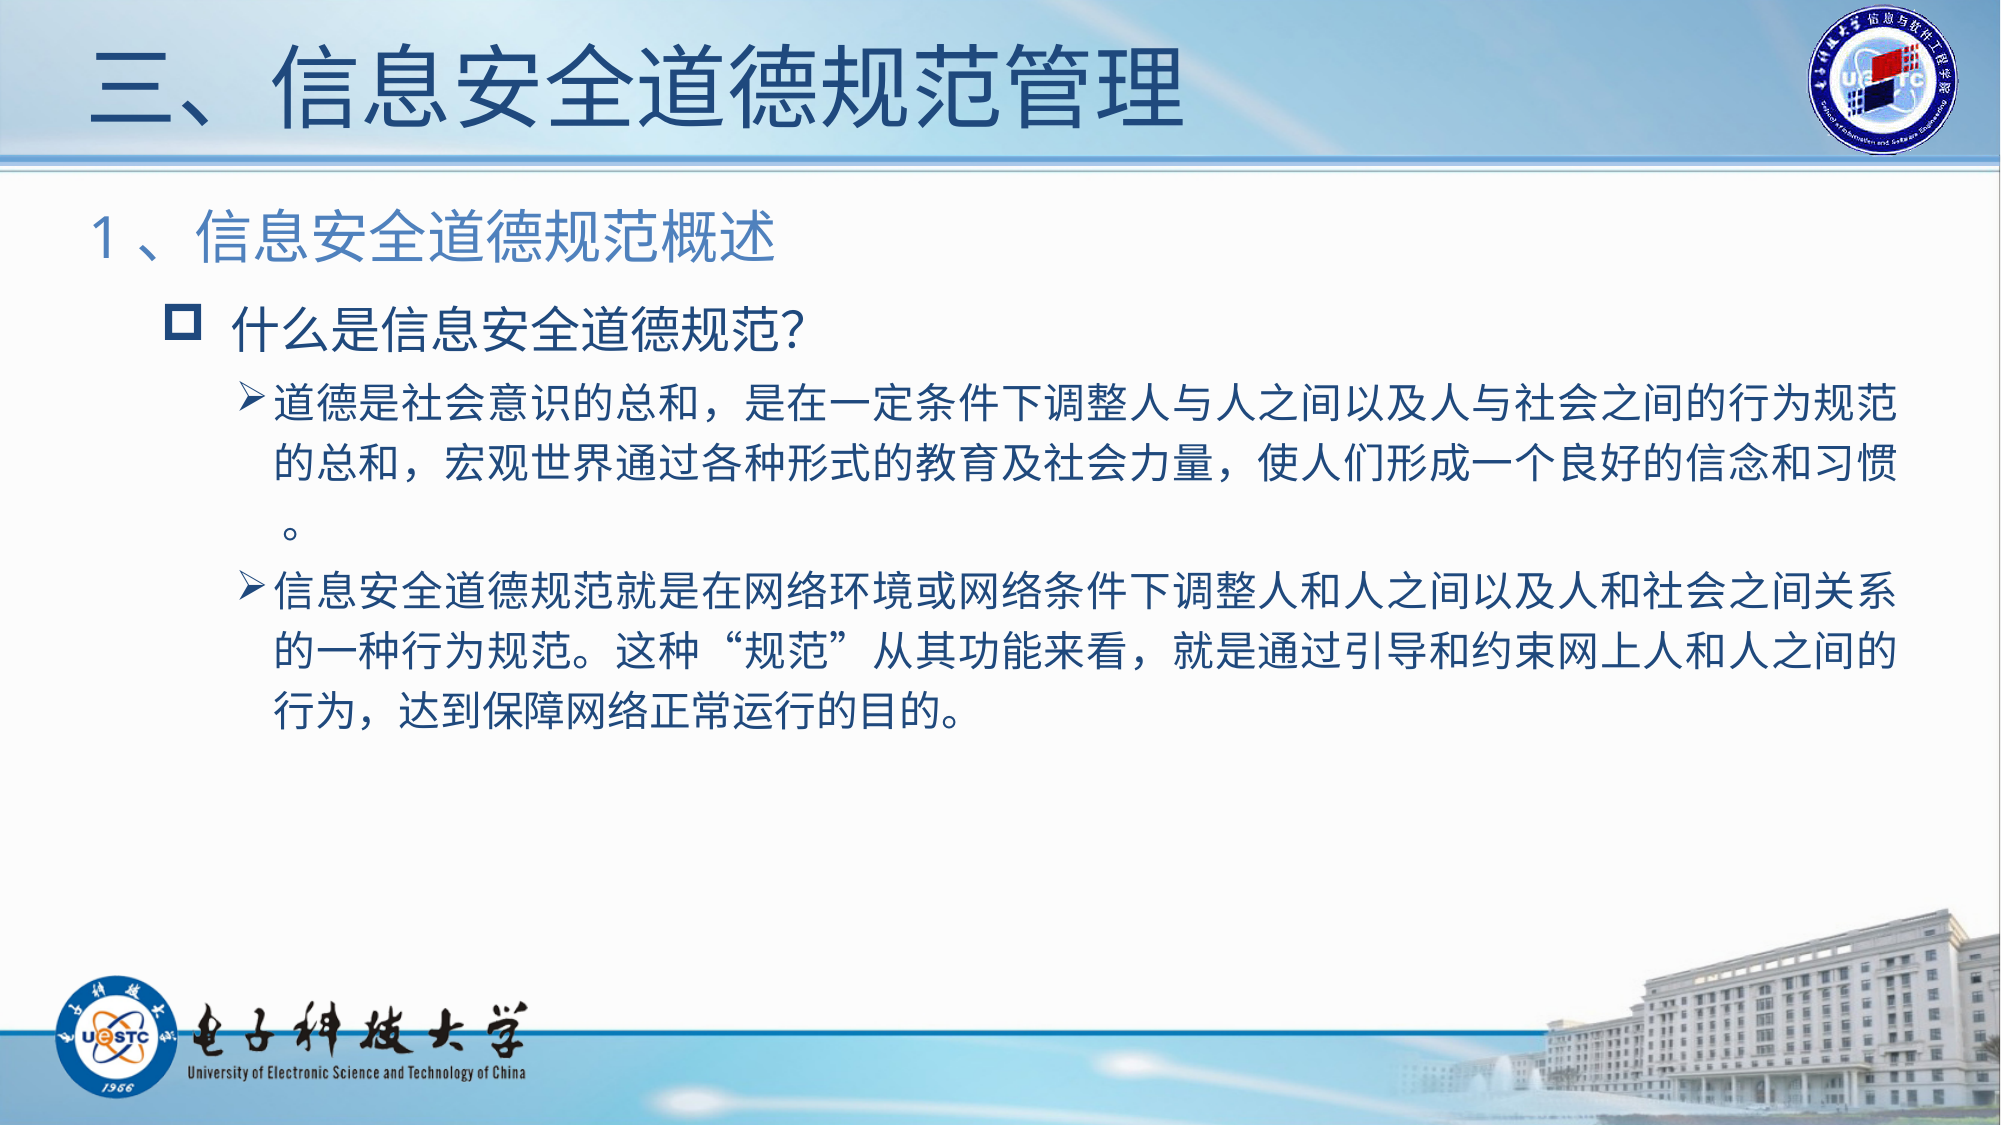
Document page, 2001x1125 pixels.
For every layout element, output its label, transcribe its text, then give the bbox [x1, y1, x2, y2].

list 什么是信息安全道德规范？ 道德是社会意识的总和，是在一定条件下调整人与人之间以及人与社会之间的行为规范的总和，宏观世界通过各种形式的教育及社会力量，使人们形成一个良好的信念和习惯 。 信息安全道德规范就是在网络环境或网络条件下调整人和人之间以及人和社会之间关系的一种行为规范。这种“规范”从其功能来看，就是通过引导和约束网上人和人之间的行为，达到保障网络正常运行的目的。 [70, 278, 1914, 965]
text_box 1、信息安全道德规范概述 [74, 192, 792, 278]
picture [0, 0, 2001, 1125]
title 三、信息安全道德规范管理 [70, 12, 1725, 159]
